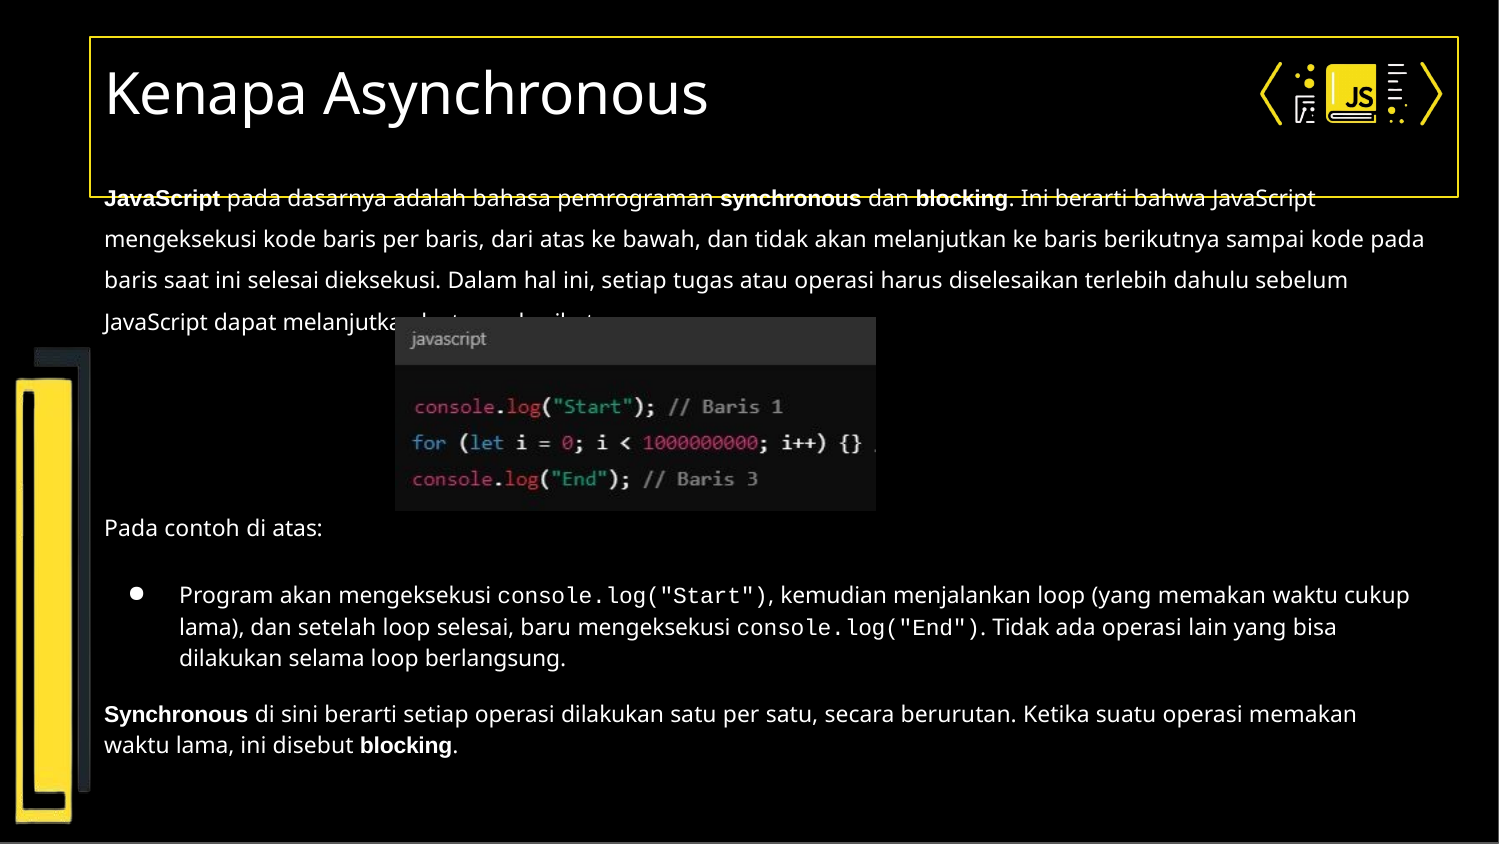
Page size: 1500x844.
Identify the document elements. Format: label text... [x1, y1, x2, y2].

text_box Pada contoh di atas: Program akan mengeksekusi console.log("Start"), kemudian menjalankan loop (yang memakan waktu cukup lama), dan setelah loop selesai, baru mengeksekusi console.log("End"). Tidak ada operasi lain yang bisa dilakukan selama loop berlangsung. Synchronous di sini berarti setiap operasi dilakukan satu per satu, secara berurutan. Ketika suatu operasi memakan waktu lama, ini disebut blocking. [102, 511, 1432, 759]
title Kenapa Asynchronous [90, 37, 1459, 198]
list JavaScript pada dasarnya adalah bahasa pemrograman synchronous dan blocking. Ini berarti bahwa JavaScript mengeksekusi kode baris per baris, dari atas ke bawah, dan tidak akan melanjutkan ke baris berikutnya sampai kode pada baris saat ini selesai dieksekusi. Dalam hal ini, setiap tugas atau operasi harus diselesaikan terlebih dahulu sebelum JavaScript dapat melanjutkan ke tugas berikutnya. [102, 161, 1432, 511]
picture [1216, 32, 1486, 155]
picture [0, 277, 121, 843]
picture [394, 317, 876, 511]
